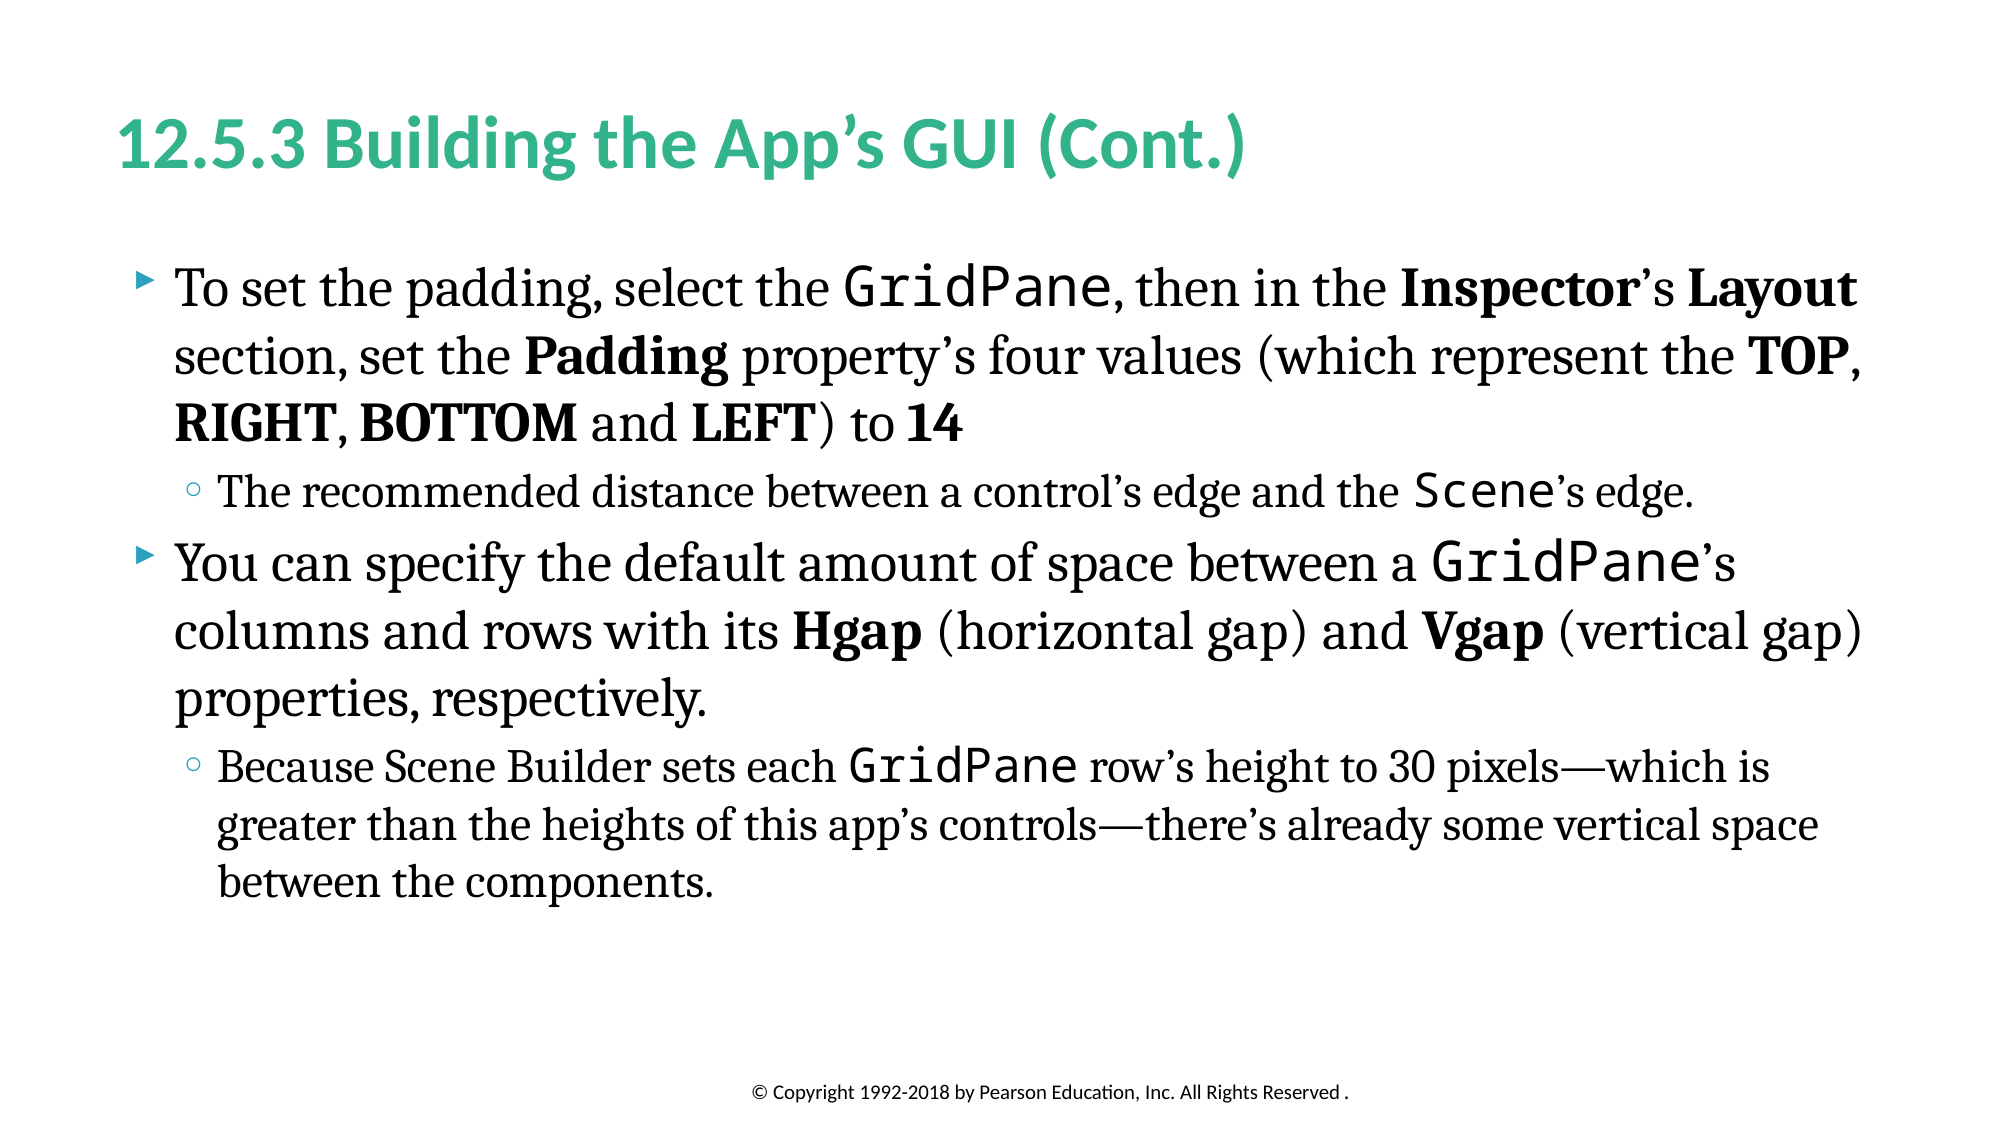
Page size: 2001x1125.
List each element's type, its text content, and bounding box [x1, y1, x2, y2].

title 12.5.3 Building the App’s GUI (Cont.) [99, 45, 1900, 233]
list To set the padding, select the GridPane, then in the Inspector’s Layout section, set the Padding property’s four values (which represent the TOP, RIGHT, BOTTOM and LEFT) to 14 The recommended distance between a control’s edge and the Scene’s edge. You can specify the default amount of space between a GridPane’s columns and rows with its Hgap (horizontal gap) and Vgap (vertical gap) properties, respectively. Because Scene Builder sets each GridPane row’s height to 30 pixels—which is greater than the heights of this app’s controls—there’s already some vertical space between the components. [99, 242, 1900, 986]
footer © Copyright 1992-2018 by Pearson Education, Inc. All Rights Reserved. [736, 1051, 1892, 1112]
